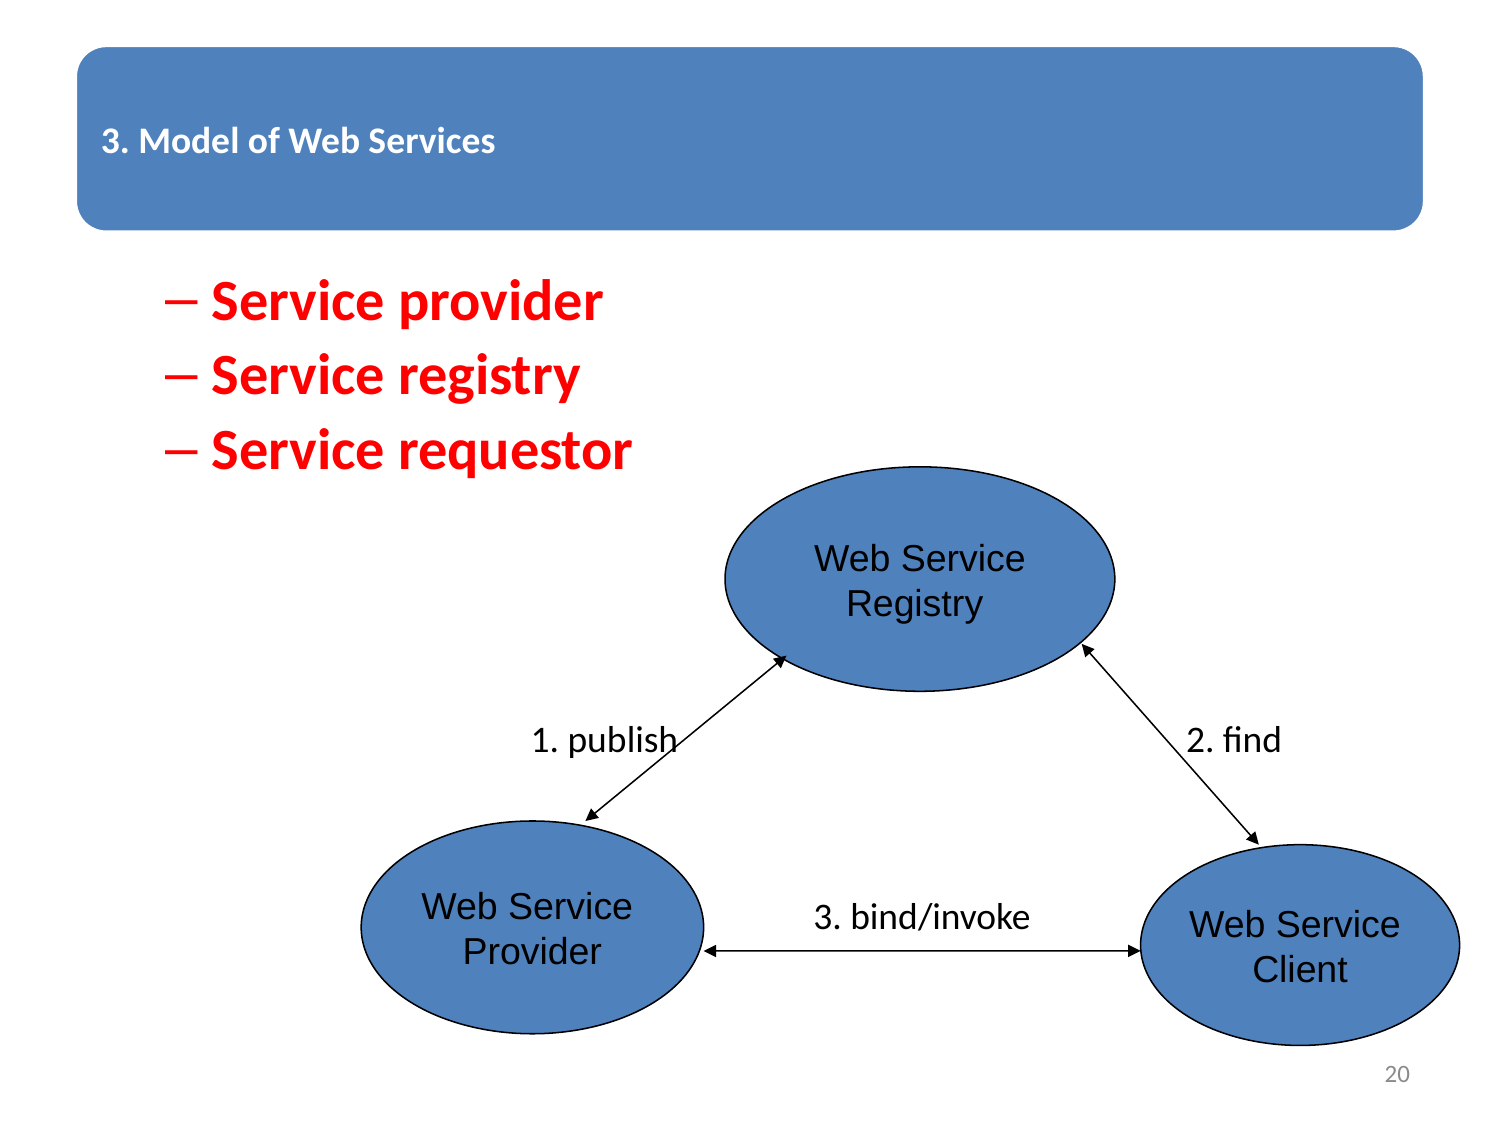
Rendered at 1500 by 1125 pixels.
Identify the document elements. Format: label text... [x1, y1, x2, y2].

text_box 2. find [1171, 707, 1298, 768]
list Service provider Service registry Service requestor [75, 262, 1425, 1005]
text_box 1. publish [515, 707, 702, 768]
text_box [1081, 643, 1171, 746]
text_box Web Service Registry [725, 466, 1115, 692]
text_box [703, 944, 1141, 958]
text_box Web Service Client [1140, 844, 1460, 1046]
text_box Web Service Provider [361, 820, 704, 1034]
text_box [702, 655, 787, 726]
text_box 3. bind/invoke [798, 884, 1046, 945]
slide_number 20 [1074, 1042, 1425, 1103]
text_box [585, 768, 650, 821]
text_box [1191, 768, 1259, 845]
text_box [74, 44, 1426, 233]
